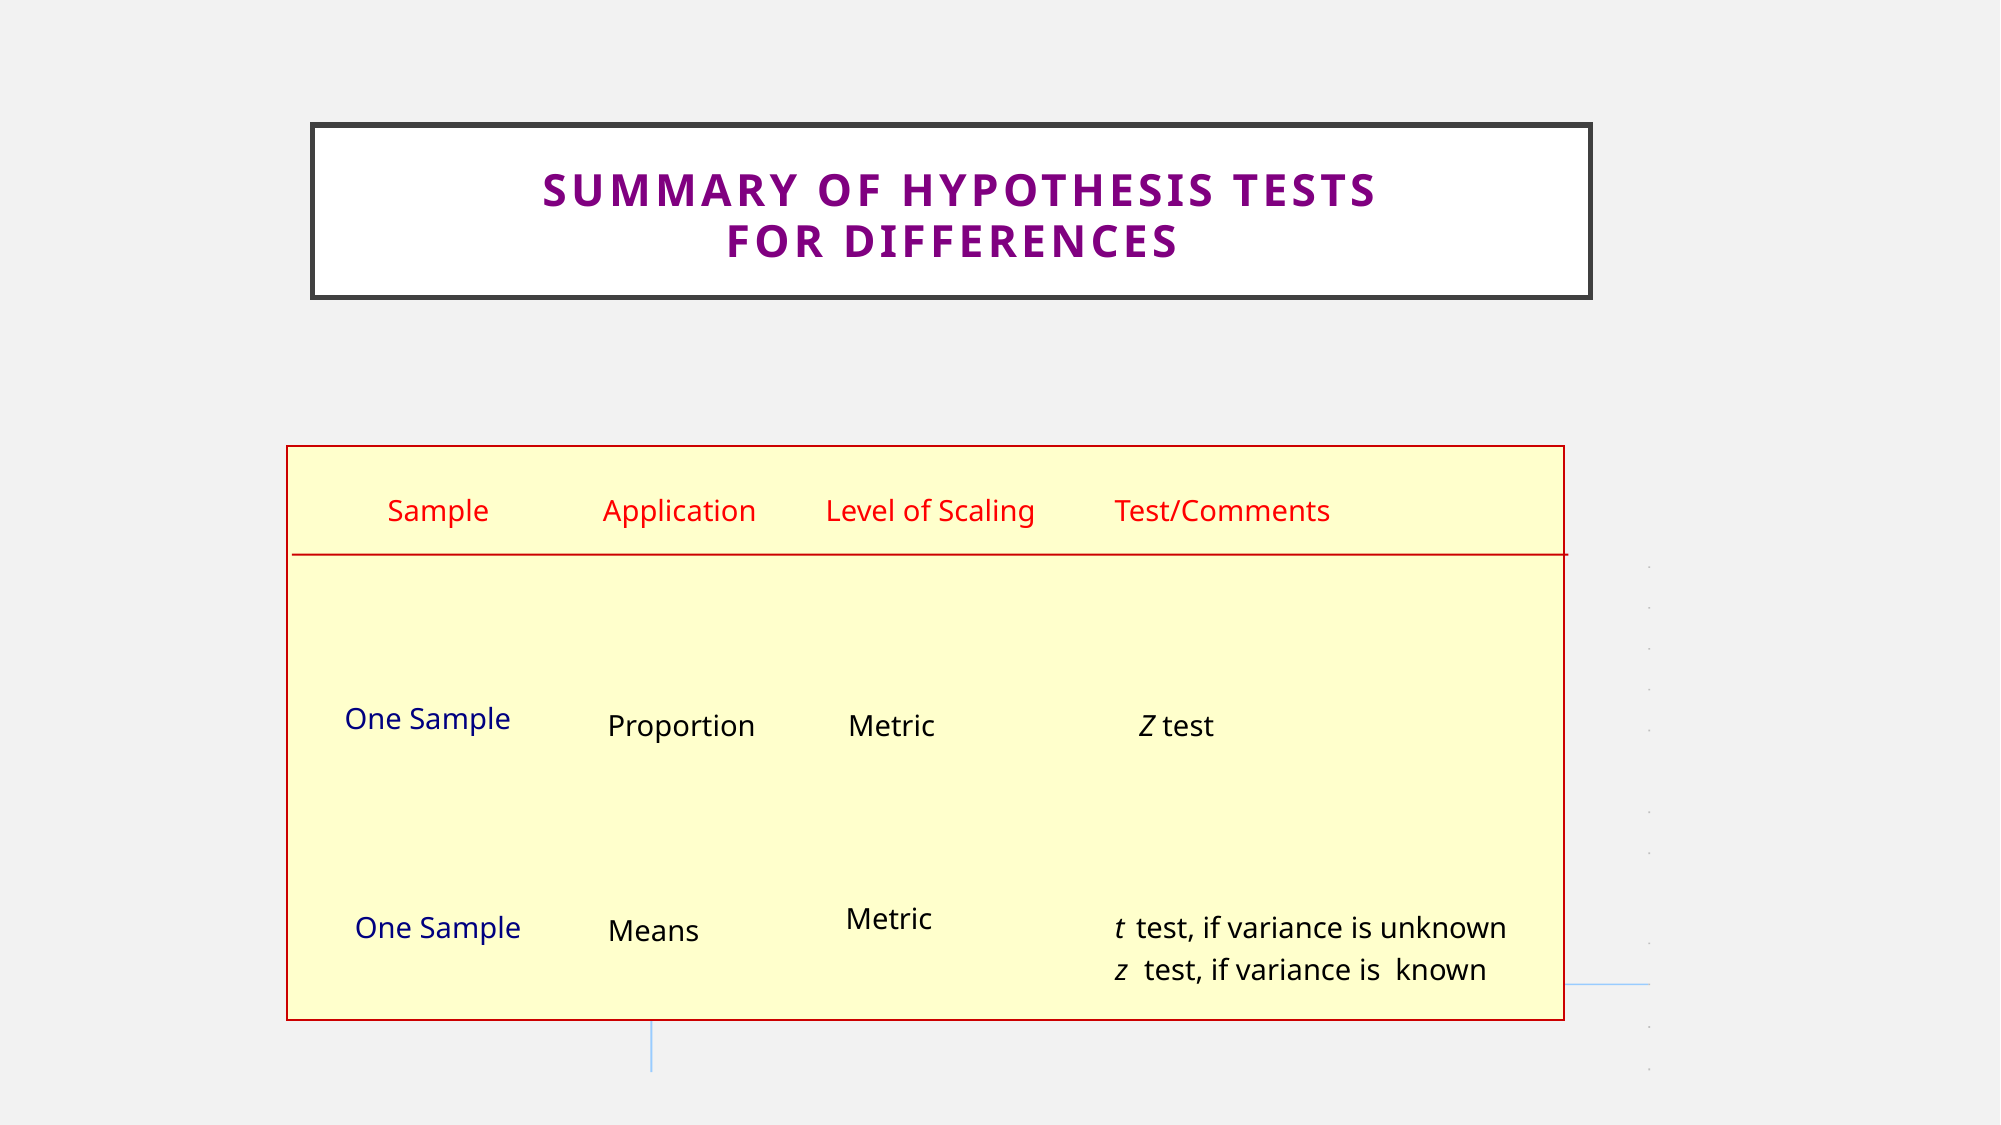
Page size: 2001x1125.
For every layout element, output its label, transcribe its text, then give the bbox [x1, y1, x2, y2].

title Summary of Hypothesis Tests for Differences [310, 122, 1593, 300]
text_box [287, 224, 1564, 1021]
